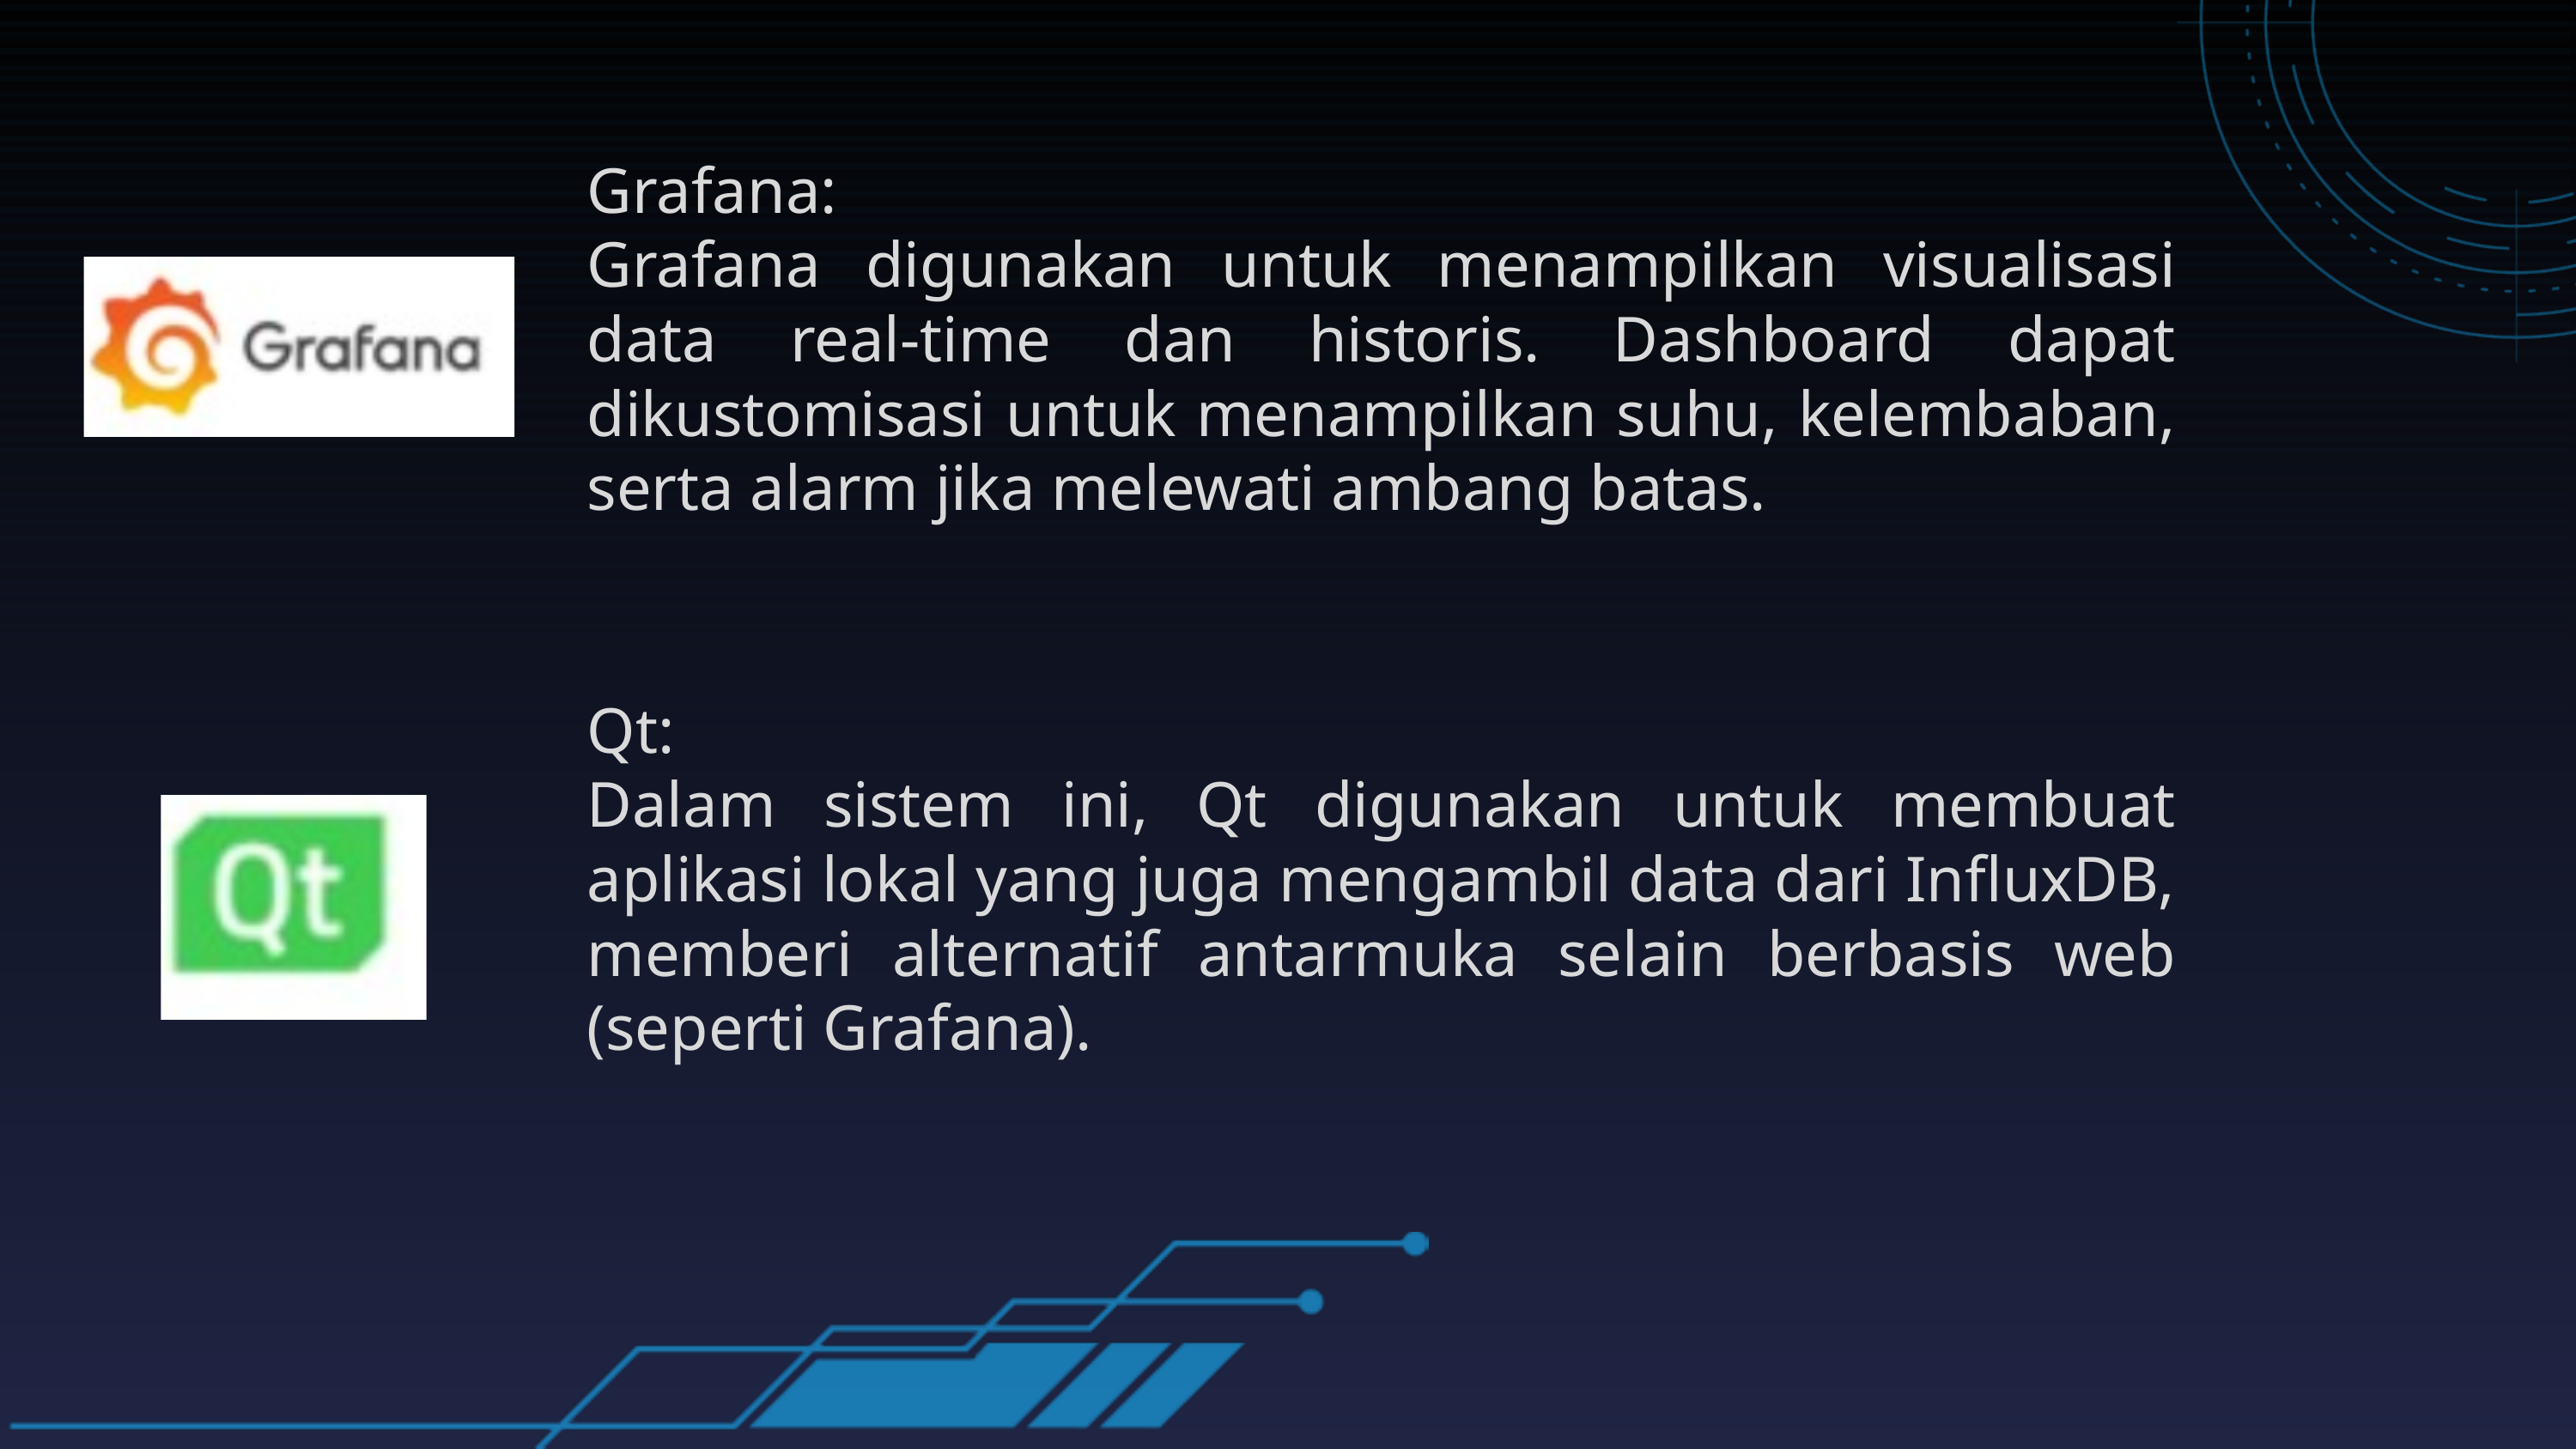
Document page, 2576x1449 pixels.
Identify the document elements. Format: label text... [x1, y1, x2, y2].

text_box [161, 795, 427, 1020]
text_box [0, 0, 2576, 853]
text_box [2177, 0, 2576, 362]
text_box Grafana: Grafana digunakan untuk menampilkan visualisasi data real-time dan historis. Dashboard dapat dikustomisasi untuk menampilkan suhu, kelembaban, serta alarm jika melewati ambang batas. [586, 150, 2178, 524]
text_box Qt: Dalam sistem ini, Qt digunakan untuk membuat aplikasi lokal yang juga mengambil data dari InfluxDB, memberi alternatif antarmuka selain berbasis web (seperti Grafana). [586, 690, 2178, 1064]
text_box [0, 1232, 1429, 1449]
text_box [83, 257, 515, 437]
